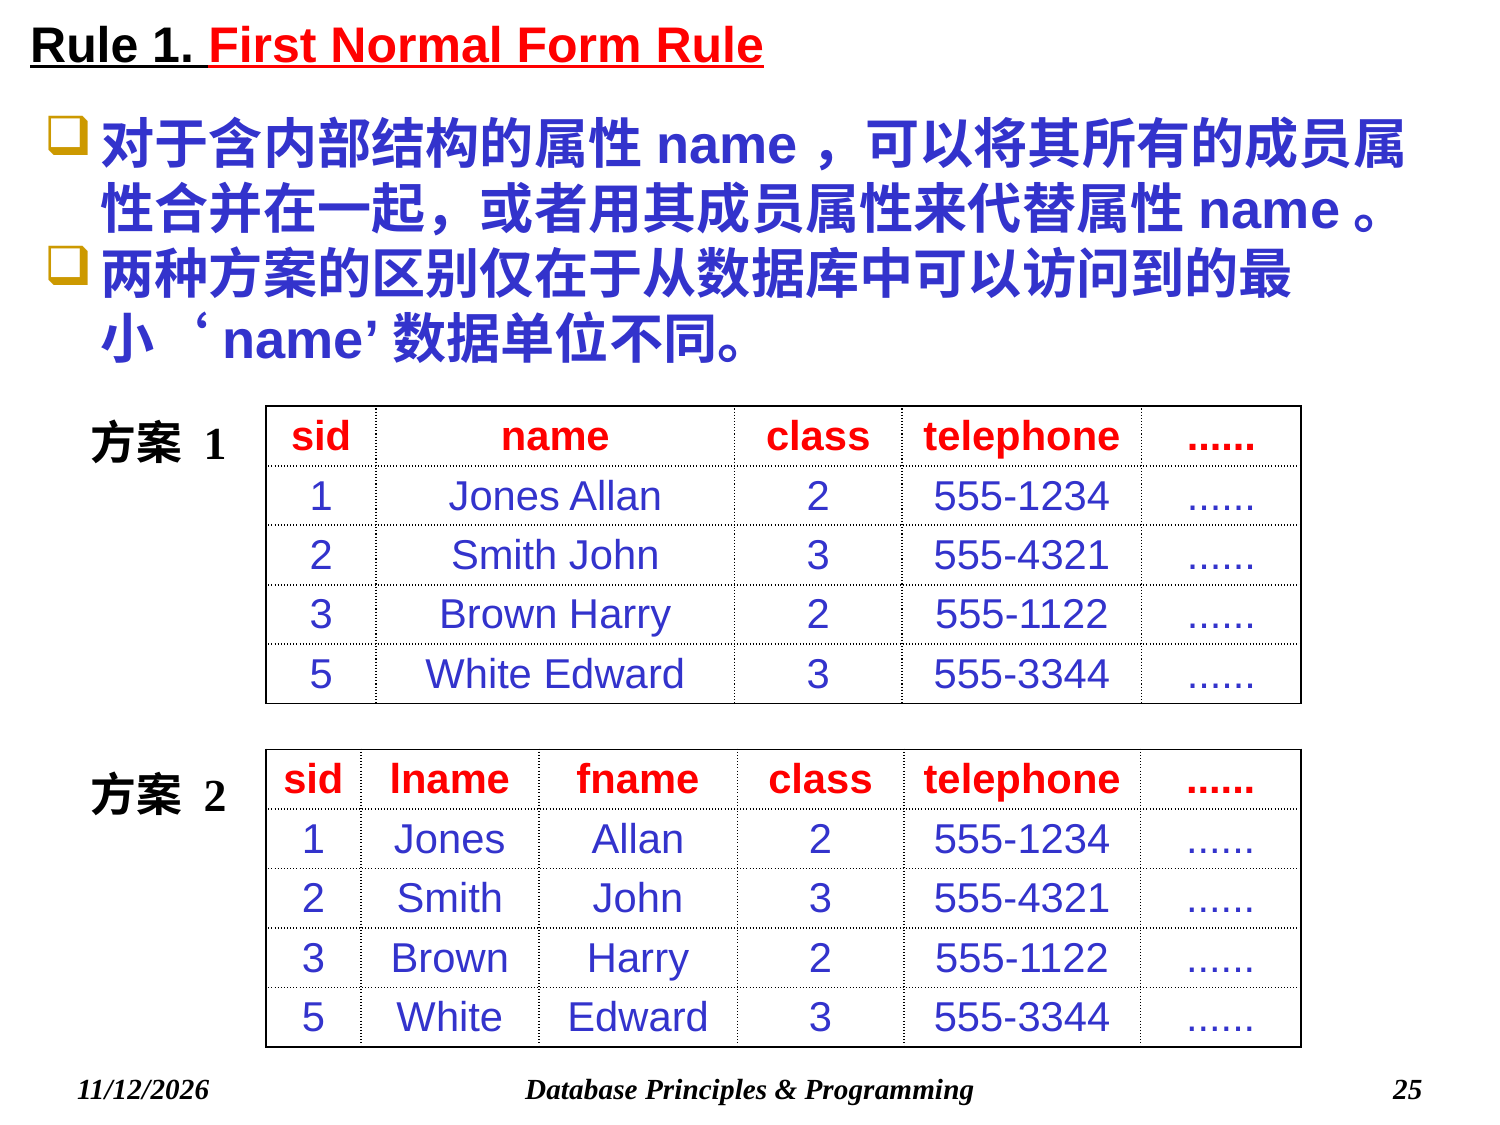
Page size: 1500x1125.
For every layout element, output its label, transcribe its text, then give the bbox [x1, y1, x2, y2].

table_cell White [361, 1018, 539, 1046]
table_cell 555-3344 [904, 1018, 1140, 1046]
table_cell ...... [1140, 1018, 1300, 1046]
text_box 方案 2 [74, 758, 222, 828]
table_cell 5 [267, 1018, 361, 1046]
table_cell Edward [539, 1018, 737, 1046]
text_box [1124, 1062, 1438, 1113]
text_box [62, 1062, 375, 1113]
table_cell 3 [737, 1018, 904, 1046]
text_box Database Principles & Programming [425, 1062, 1075, 1113]
text_box 方案 1 [62, 406, 225, 476]
list 对于含内部结构的属性name，可以将其所有的成员属性合并在一起，或者用其成员属性来代替属性name。 两种方案的区别仅在于从数据库中可以访问到的最小‘name’数据单位不同。 [29, 101, 1468, 755]
title Rule 1. First Normal Form Rule [15, 0, 815, 87]
picture [227, 405, 1340, 1010]
text_box [182, 378, 1366, 1025]
